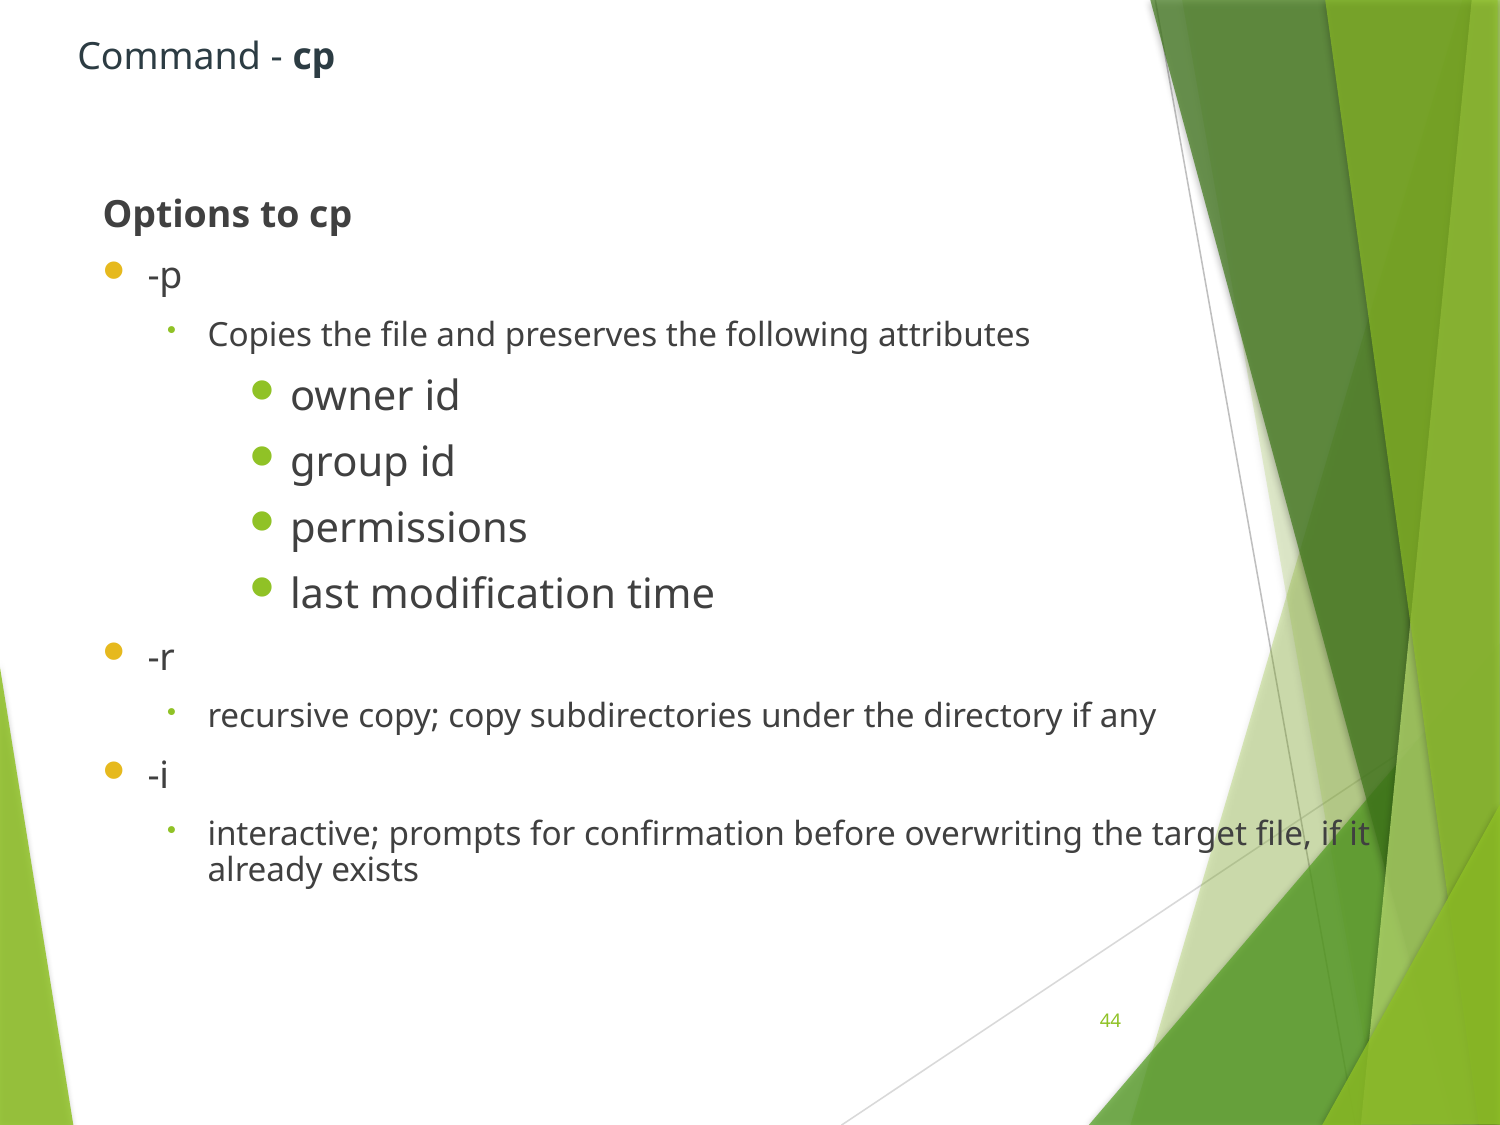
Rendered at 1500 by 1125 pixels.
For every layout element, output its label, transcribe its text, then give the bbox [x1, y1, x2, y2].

text_box Command - cp [62, 24, 1450, 163]
list Options to cp -p Copies the file and preserves the following attributes owner id group id permissions last modification time -r recursive copy; copy subdirectories under the directory if any -i interactive; prompts for confirmation before overwriting the target file, if it already exists [87, 187, 1400, 1000]
slide_number [886, 991, 999, 1051]
slide_number 44 [1057, 991, 1142, 1051]
